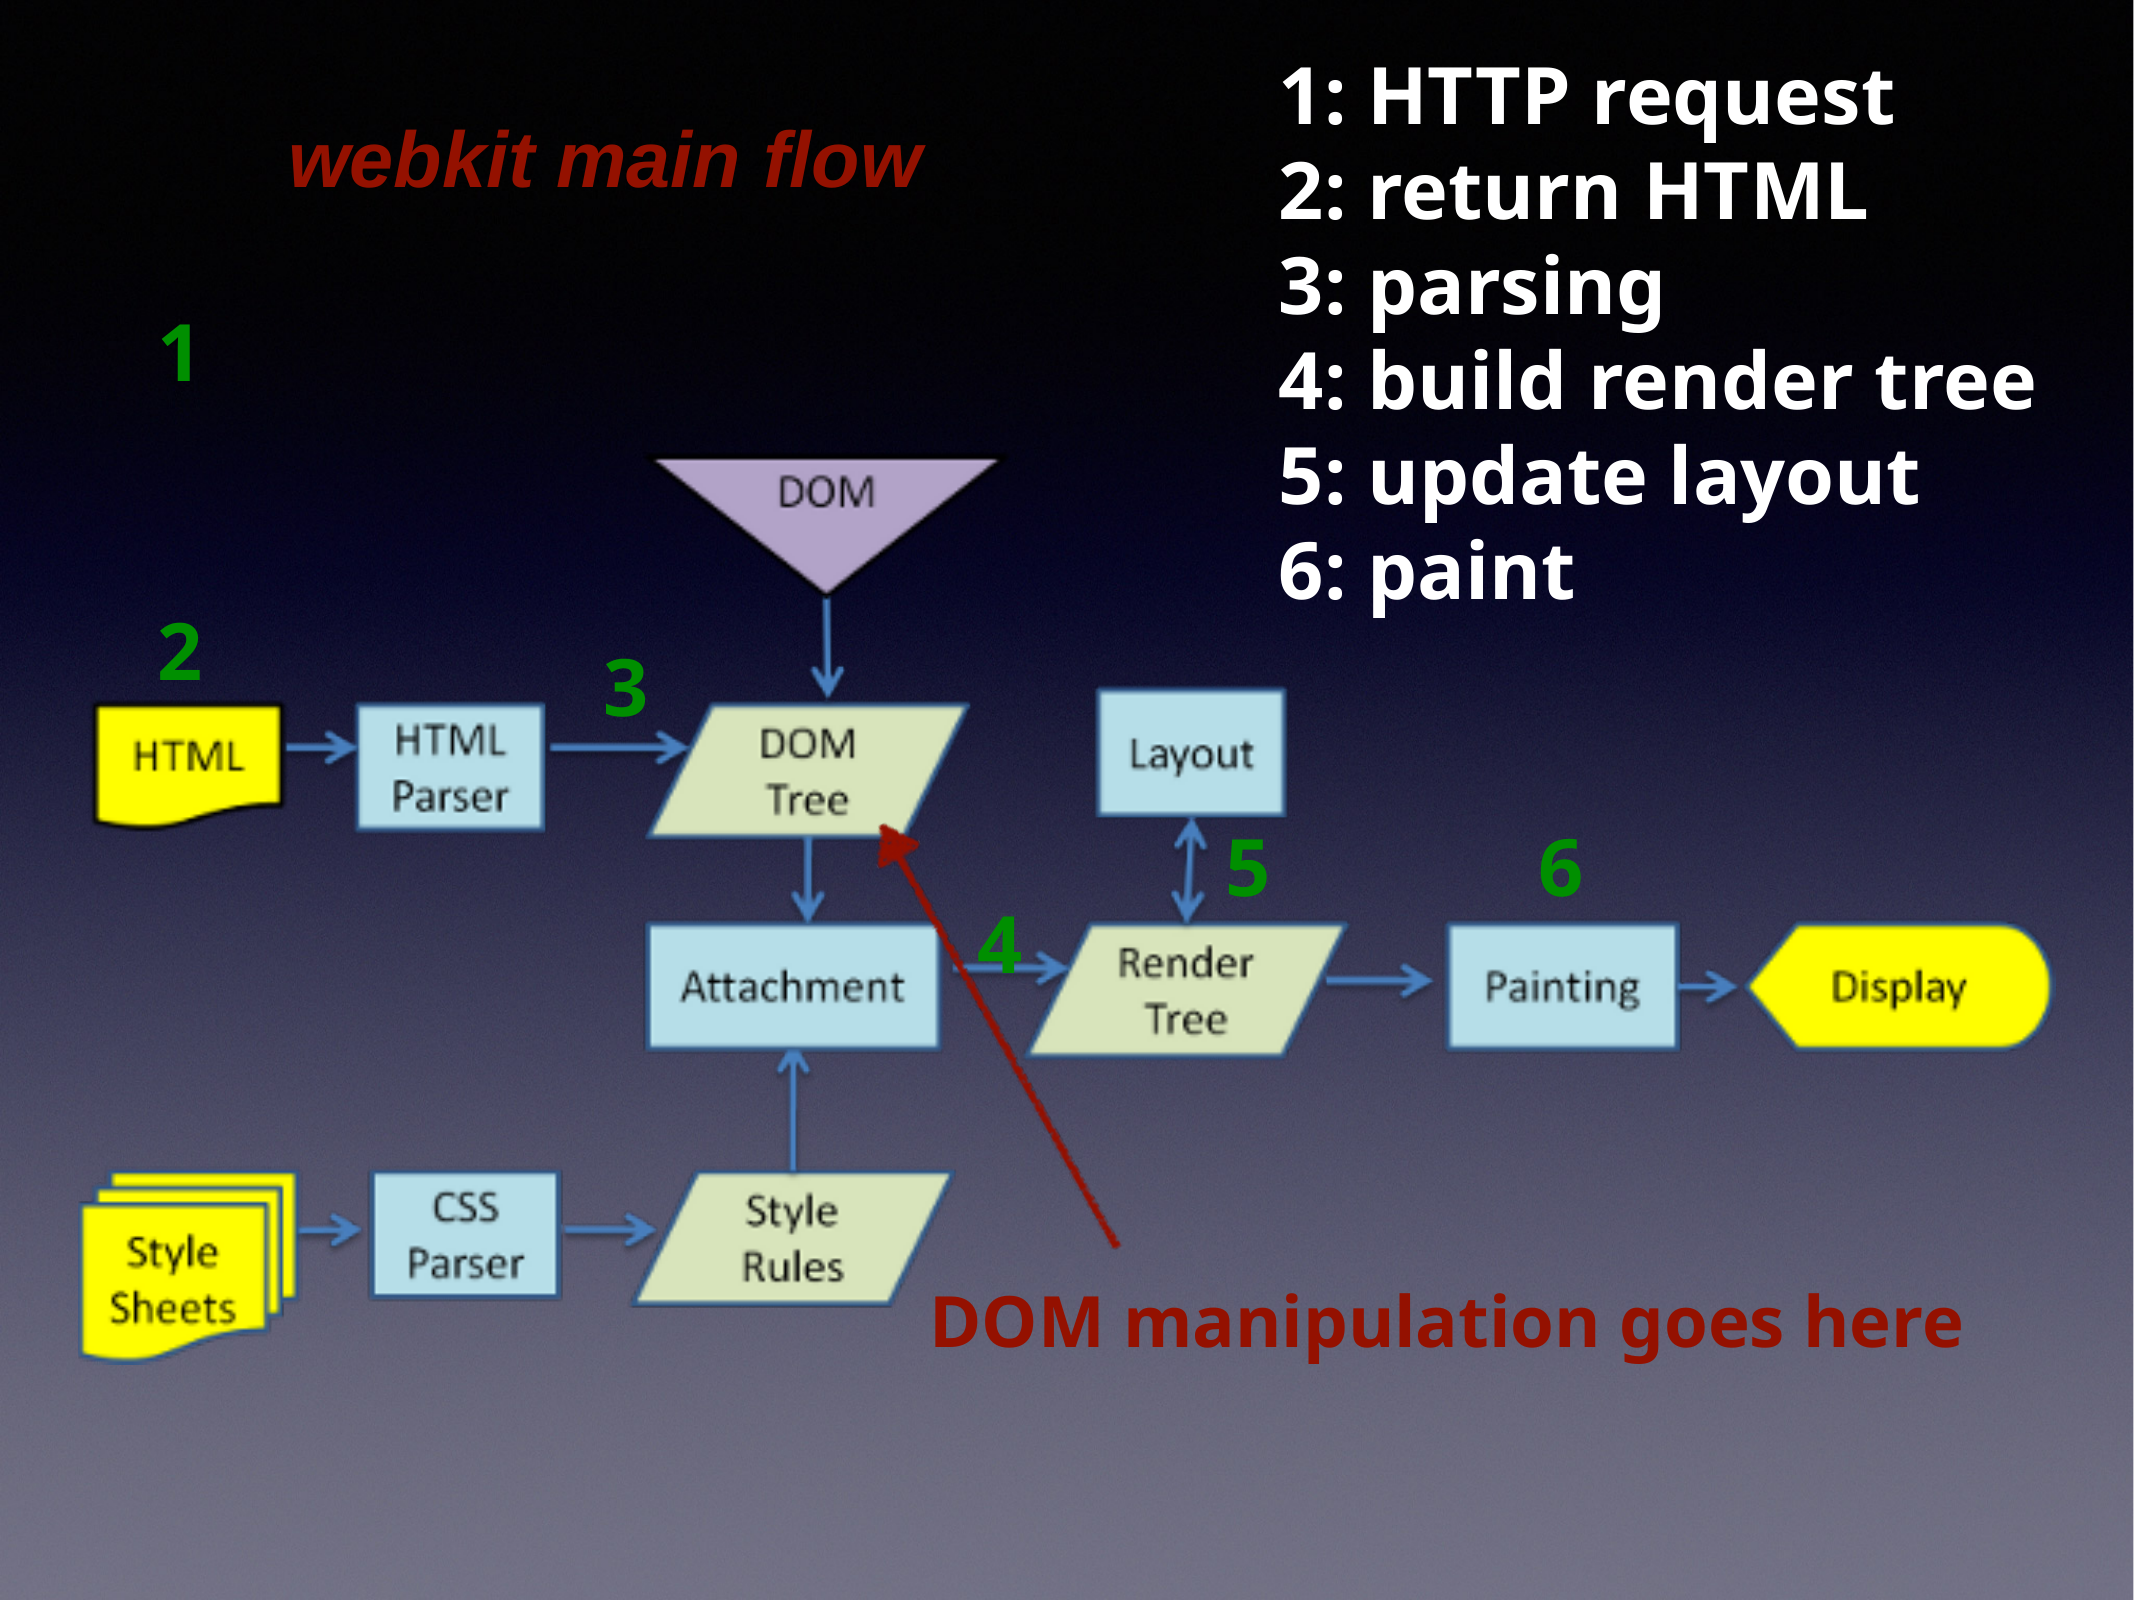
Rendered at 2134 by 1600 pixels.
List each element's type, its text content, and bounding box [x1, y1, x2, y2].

text_box 1 [149, 294, 212, 406]
text_box 1: HTTP request 2: return HTML 3: parsing 4: build render tree 5: update layout 6: paint [1270, 37, 2047, 437]
picture [0, 0, 2134, 1600]
text_box webkit main flow [279, 99, 932, 212]
